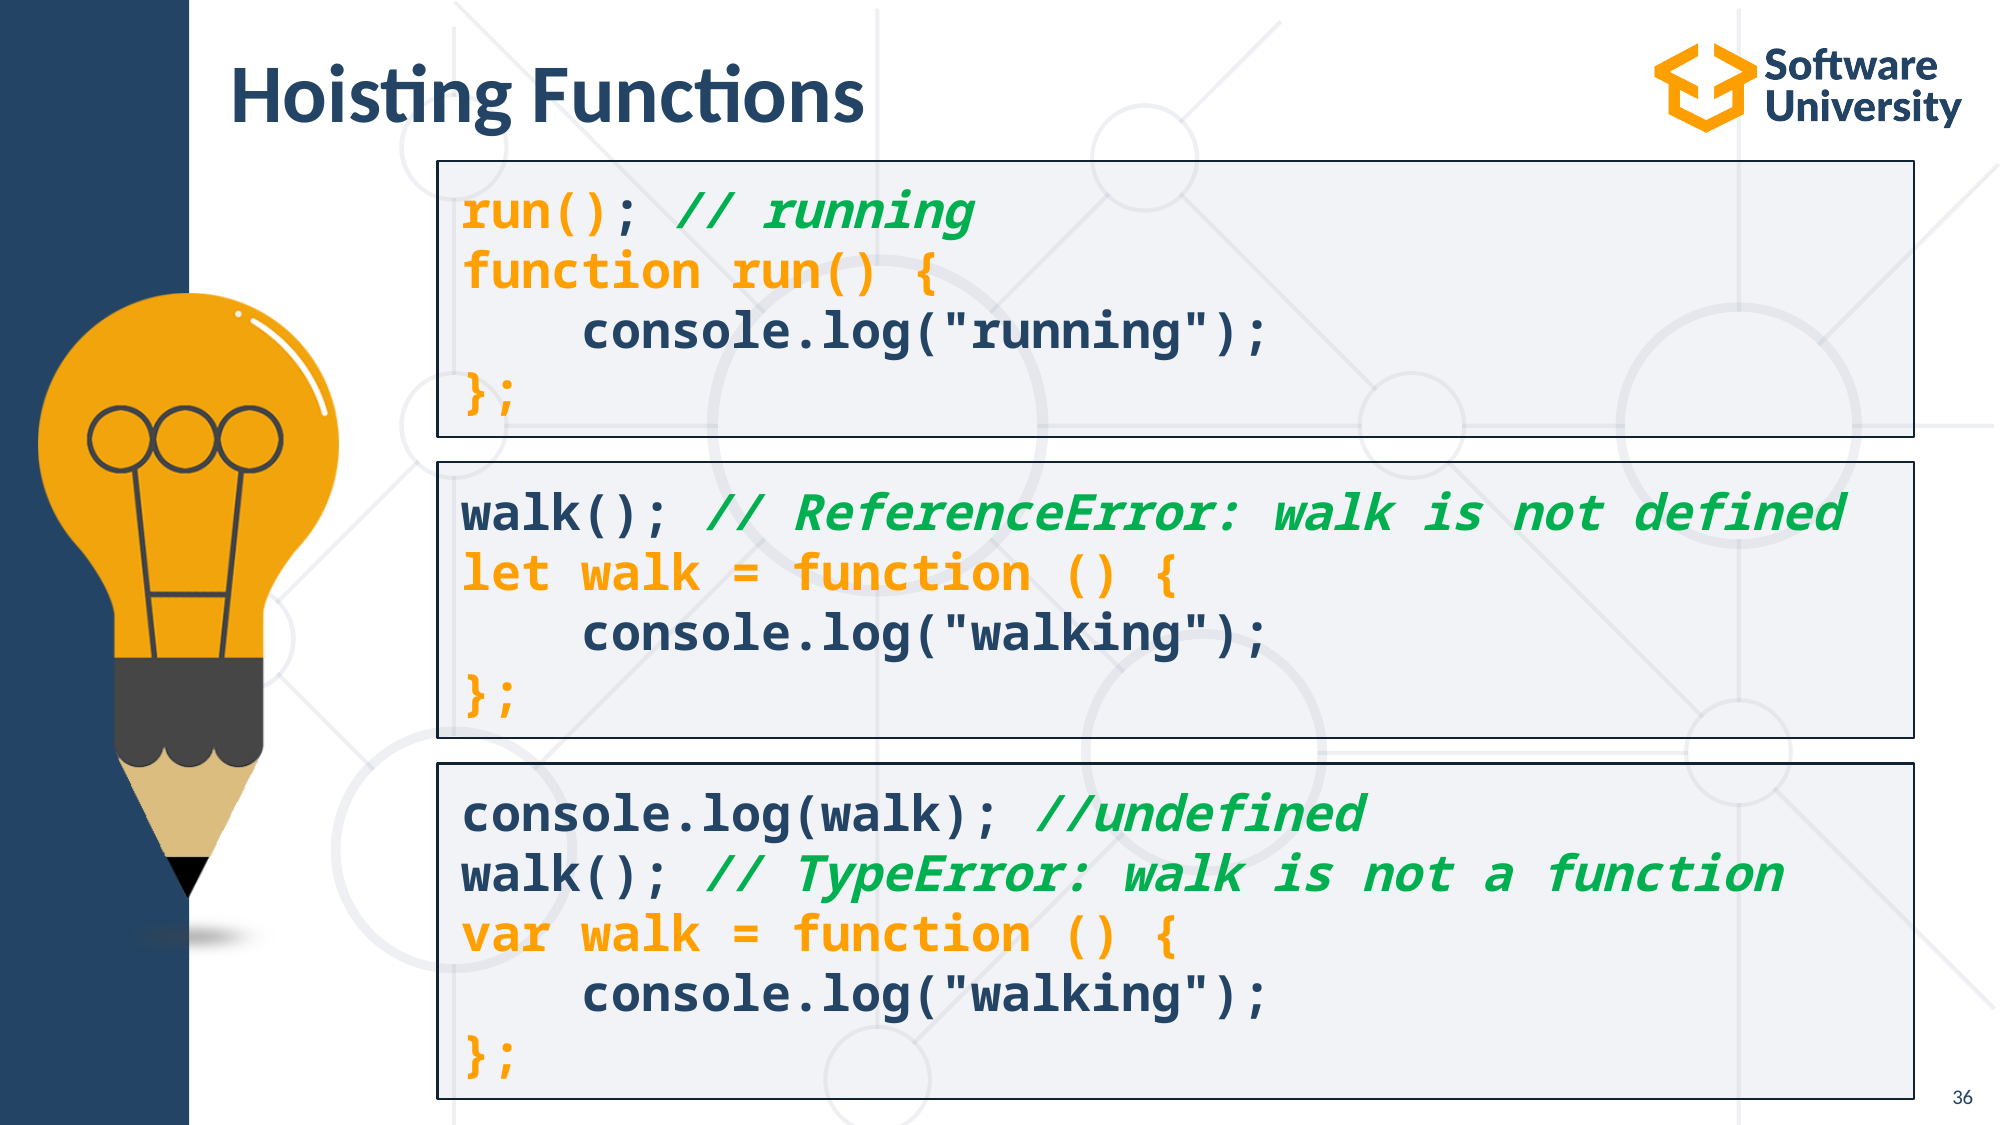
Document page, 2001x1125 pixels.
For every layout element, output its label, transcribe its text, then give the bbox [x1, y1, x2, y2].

picture [38, 293, 339, 961]
text_box walk(); // ReferenceError: walk is not defined let walk = function () { console.log("walking"); }; [437, 462, 1915, 738]
picture [1641, 31, 1973, 145]
text_box run(); // running function run() { console.log("running"); }; [437, 161, 1915, 437]
text_box console.log(walk); //undefined walk(); // TypeError: walk is not a function var walk = function () { console.log("walking"); }; [437, 763, 1915, 1099]
slide_number 36 [1927, 1067, 1989, 1117]
title Hoisting Functions [212, 16, 1628, 162]
